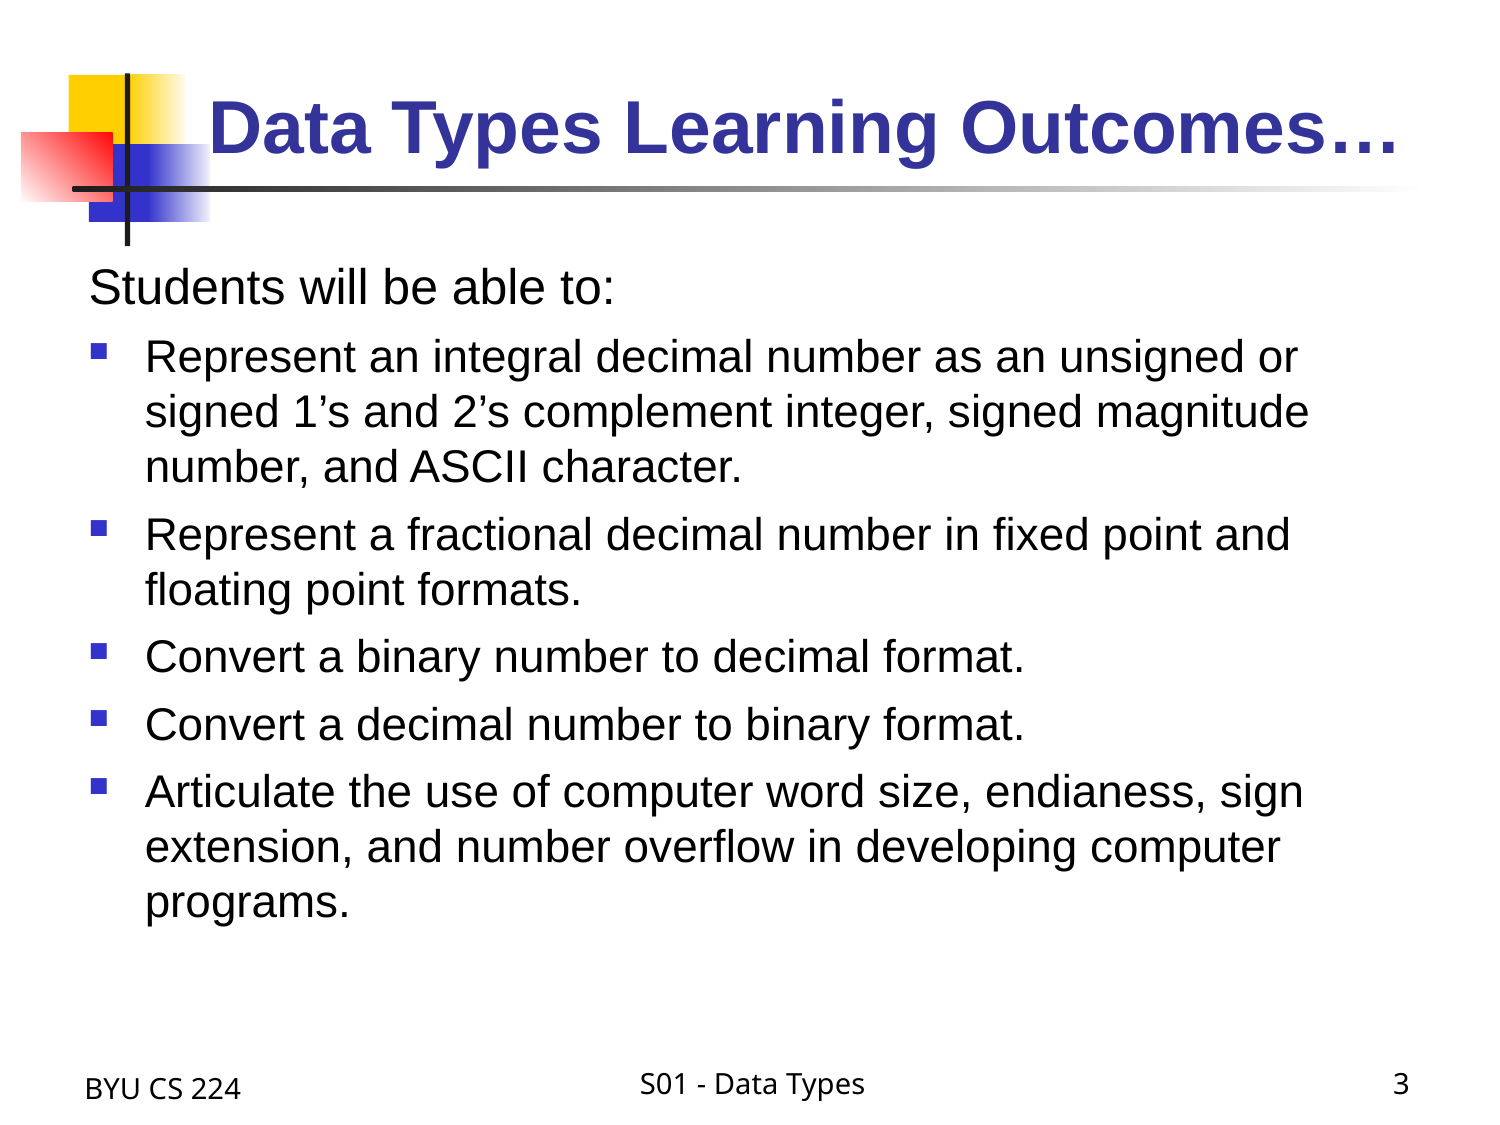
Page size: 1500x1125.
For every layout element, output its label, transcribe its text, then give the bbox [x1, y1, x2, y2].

title Data Types Learning Outcomes… [193, 34, 1472, 177]
slide_number BYU CS 224 [69, 1037, 382, 1113]
slide_number 3 [1112, 1037, 1425, 1113]
footer S01 - Data Types [438, 1037, 1068, 1113]
list Students will be able to: Represent an integral decimal number as an unsigned or signed 1’s and 2’s complement integer, signed magnitude number, and ASCII character. Represent a fractional decimal number in fixed point and floating point formats. Convert a binary number to decimal format. Convert a decimal number to binary format. Articulate the use of computer word size, endianess, sign extension, and number overflow in developing computer programs. [73, 247, 1452, 1032]
